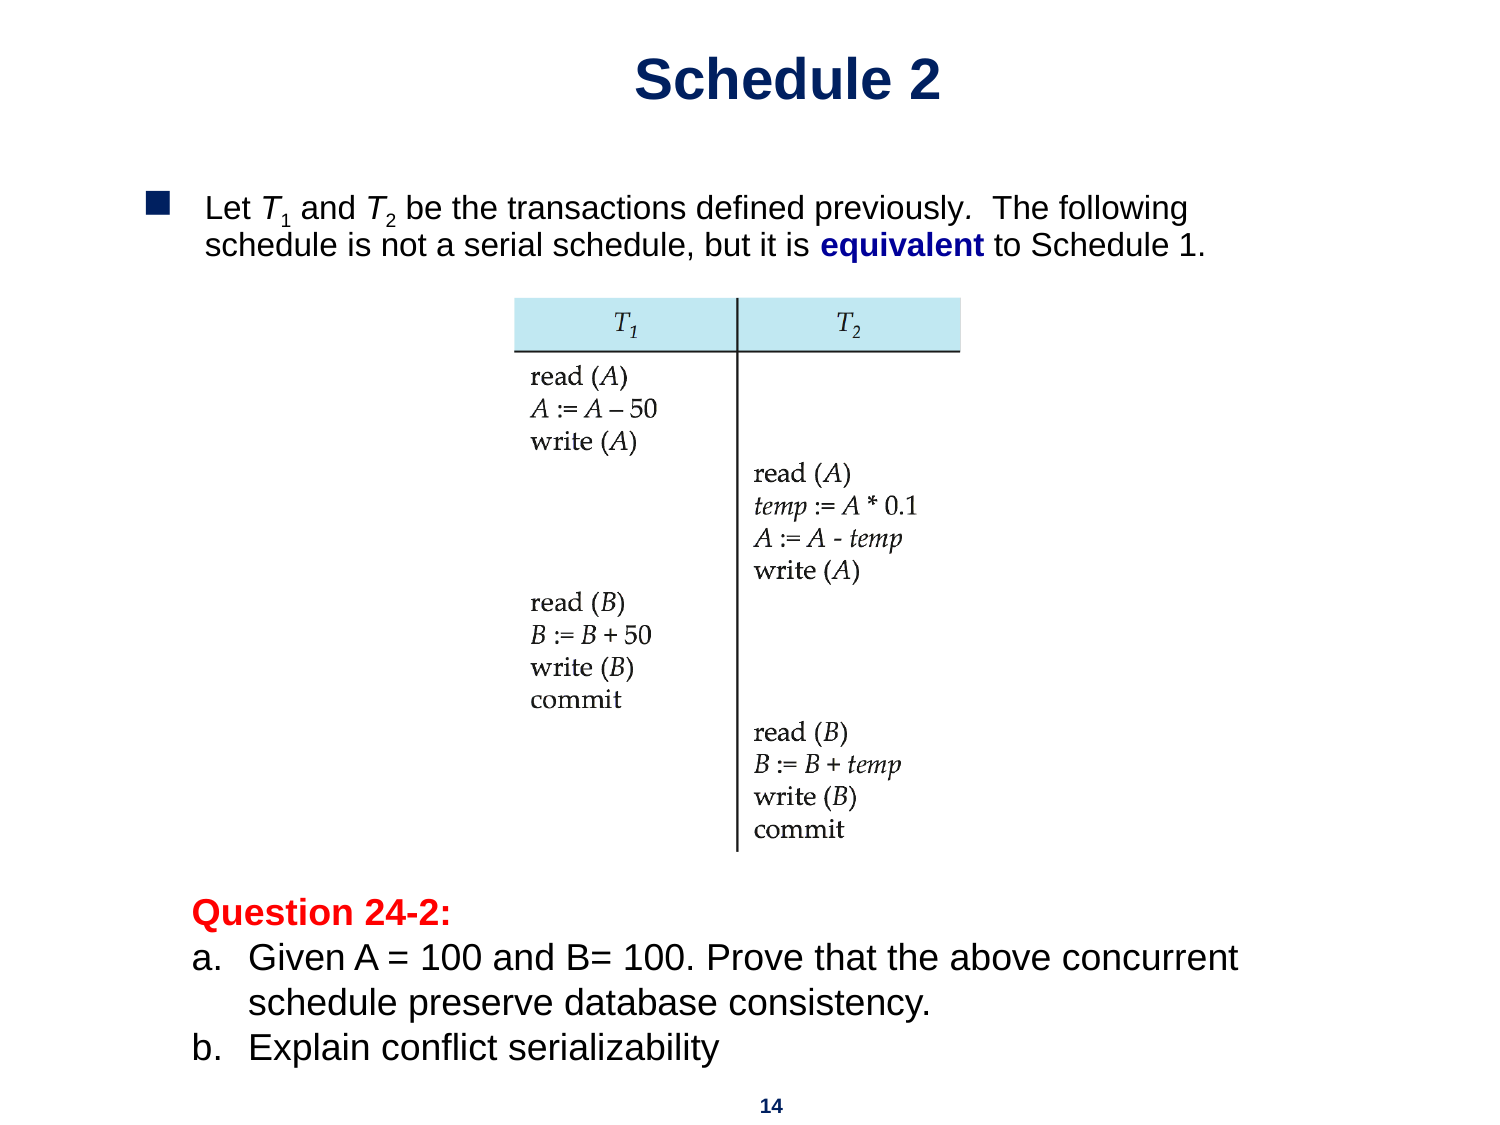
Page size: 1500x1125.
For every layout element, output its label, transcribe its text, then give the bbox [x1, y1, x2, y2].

title Schedule 2 [125, 18, 1452, 120]
list Let T1 and T2 be the transactions defined previously. The following schedule is not a serial schedule, but it is equivalent to Schedule 1. [133, 179, 1244, 353]
text_box Question 24-2: Given A = 100 and B= 100. Prove that the above concurrent schedule preserve database consistency. Explain conflict serializability [176, 880, 1308, 1076]
picture [514, 295, 961, 853]
